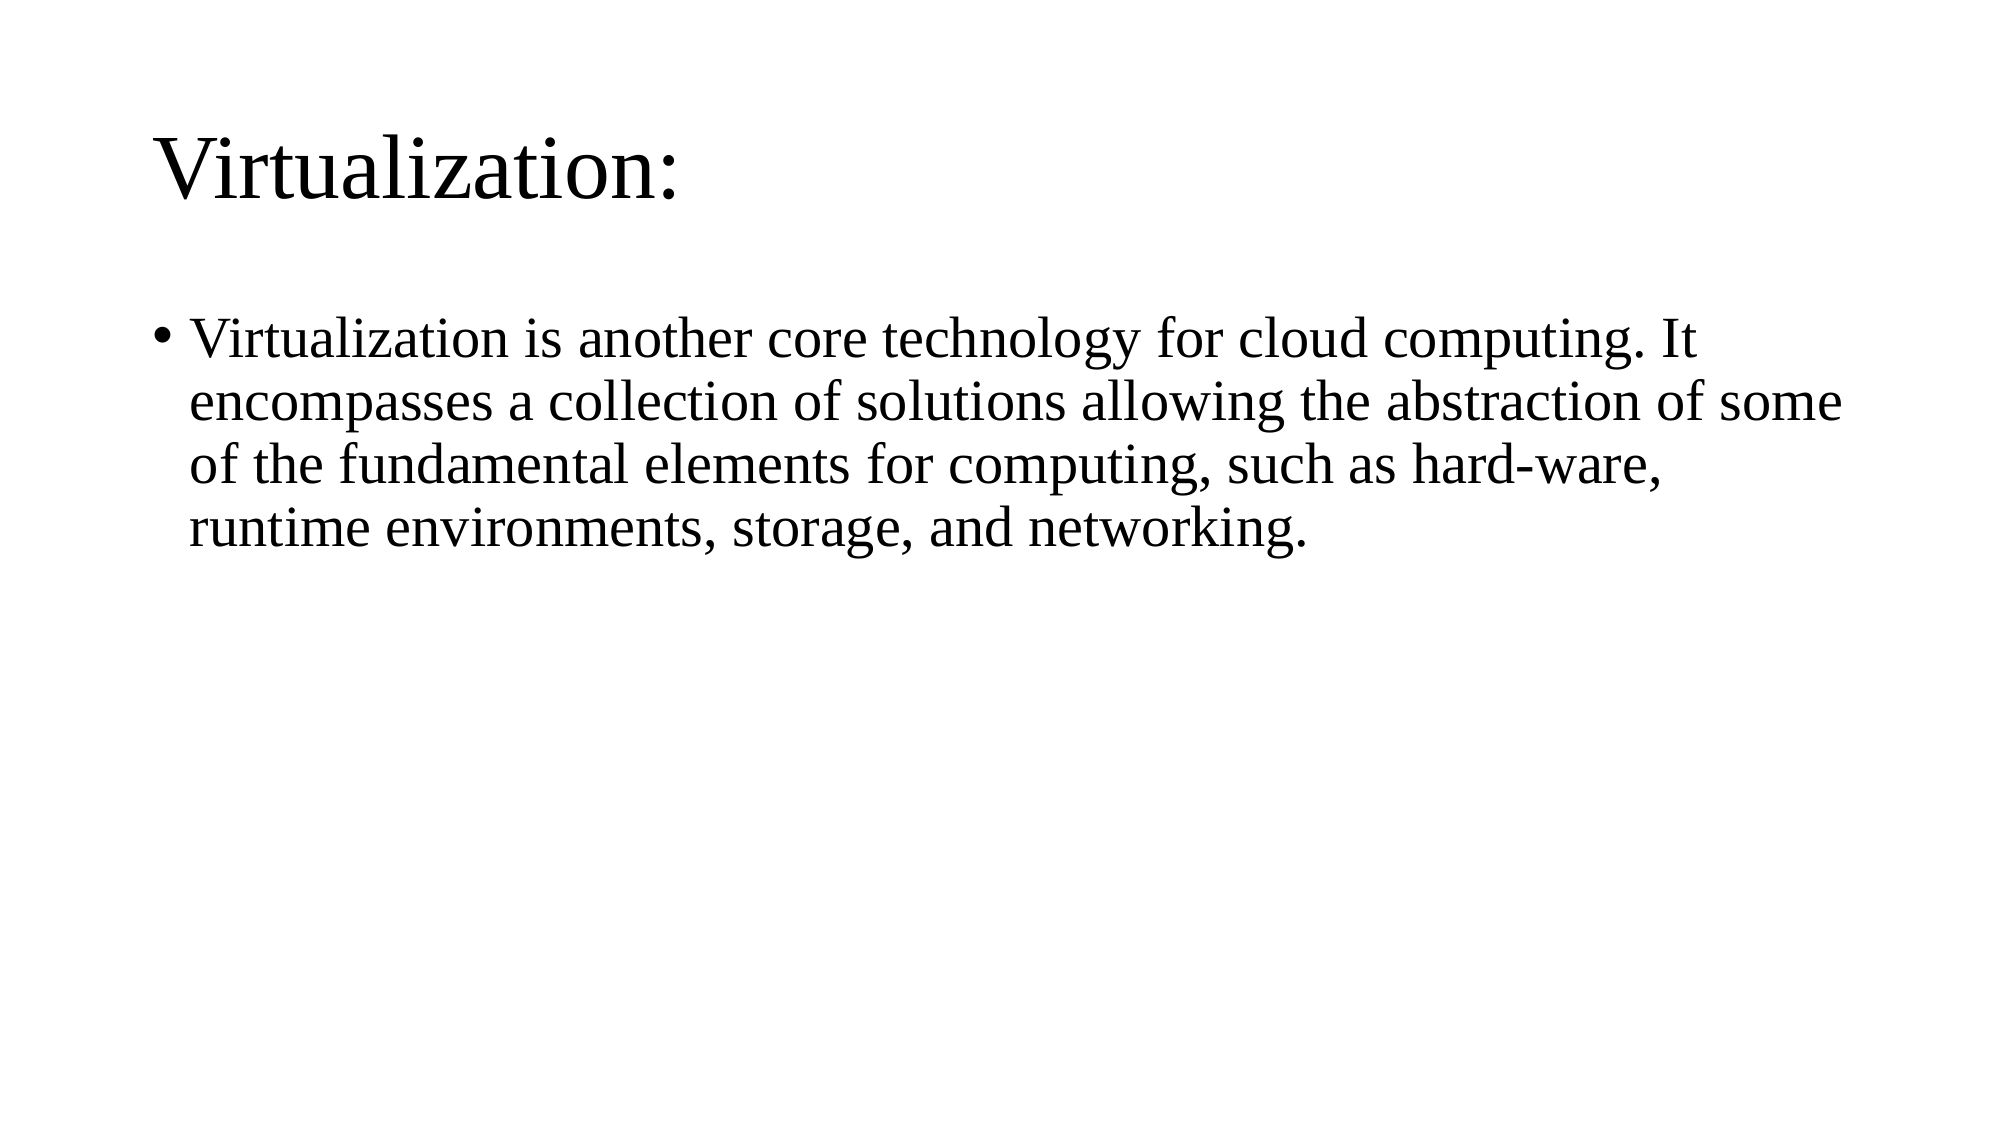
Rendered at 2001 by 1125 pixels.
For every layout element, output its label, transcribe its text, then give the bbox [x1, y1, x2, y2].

title Virtualization: [137, 59, 1863, 278]
list Virtualization is another core technology for cloud computing. It encompasses a collection of solutions allowing the abstraction of some of the fundamental elements for computing, such as hard-ware, runtime environments, storage, and networking. [137, 299, 1863, 1014]
